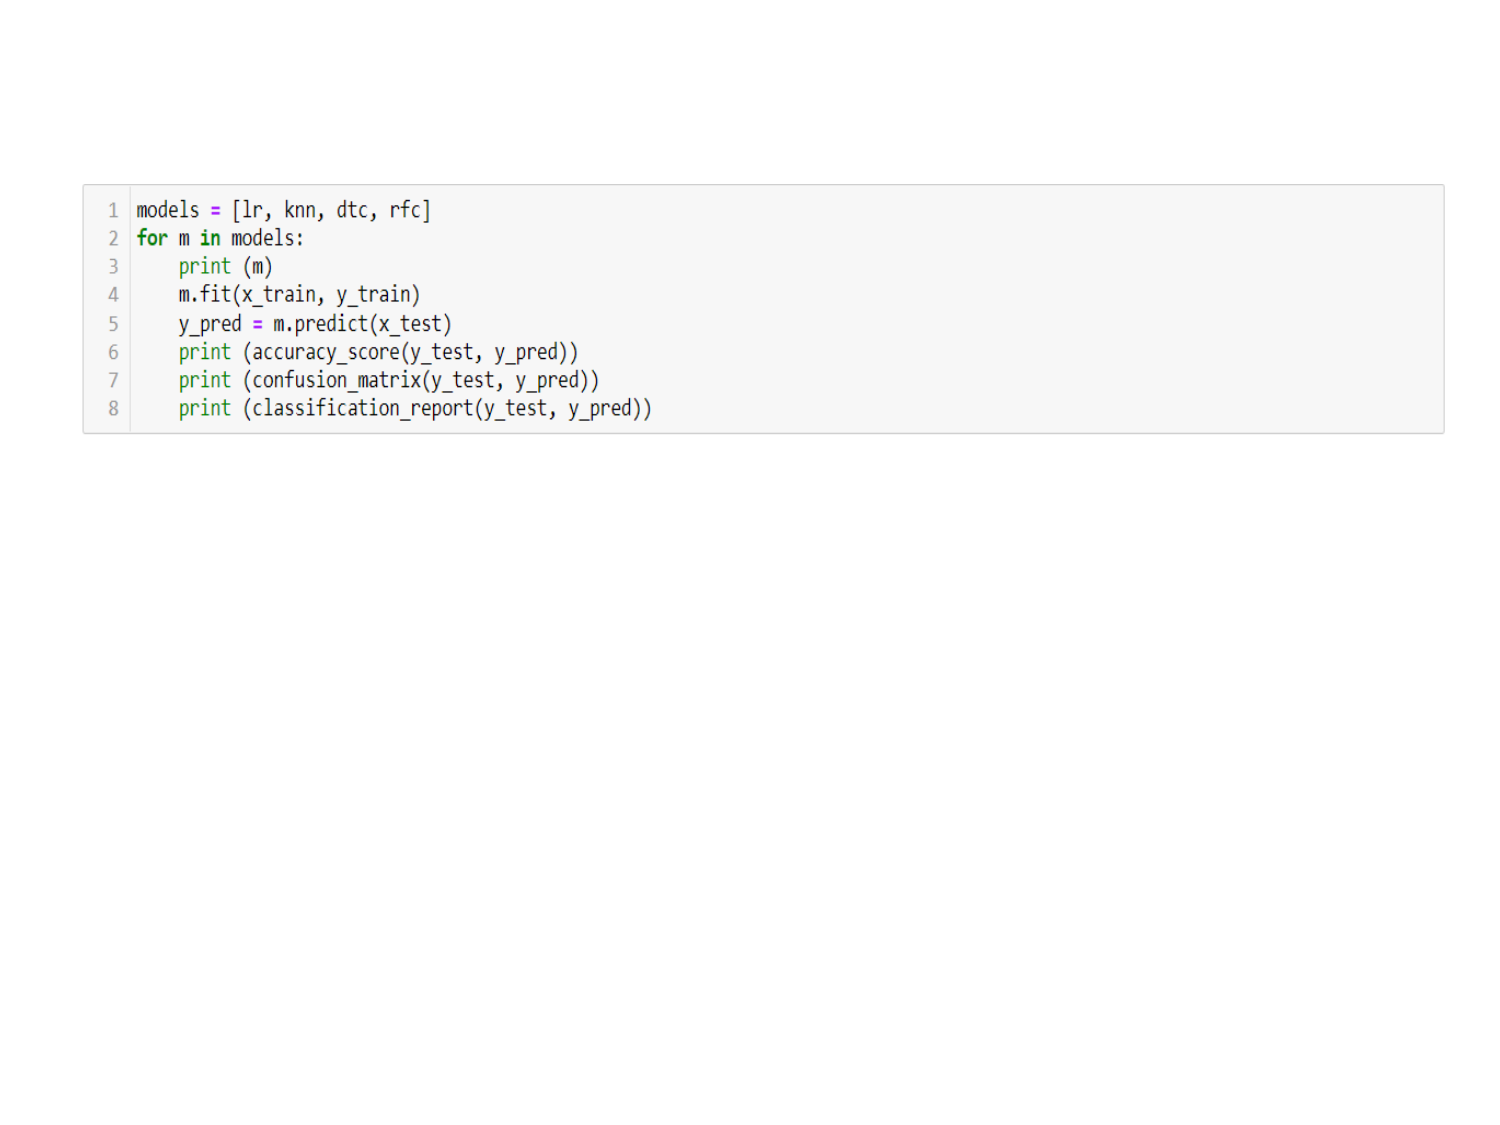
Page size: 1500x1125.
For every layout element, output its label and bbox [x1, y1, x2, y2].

list [76, 184, 1459, 445]
